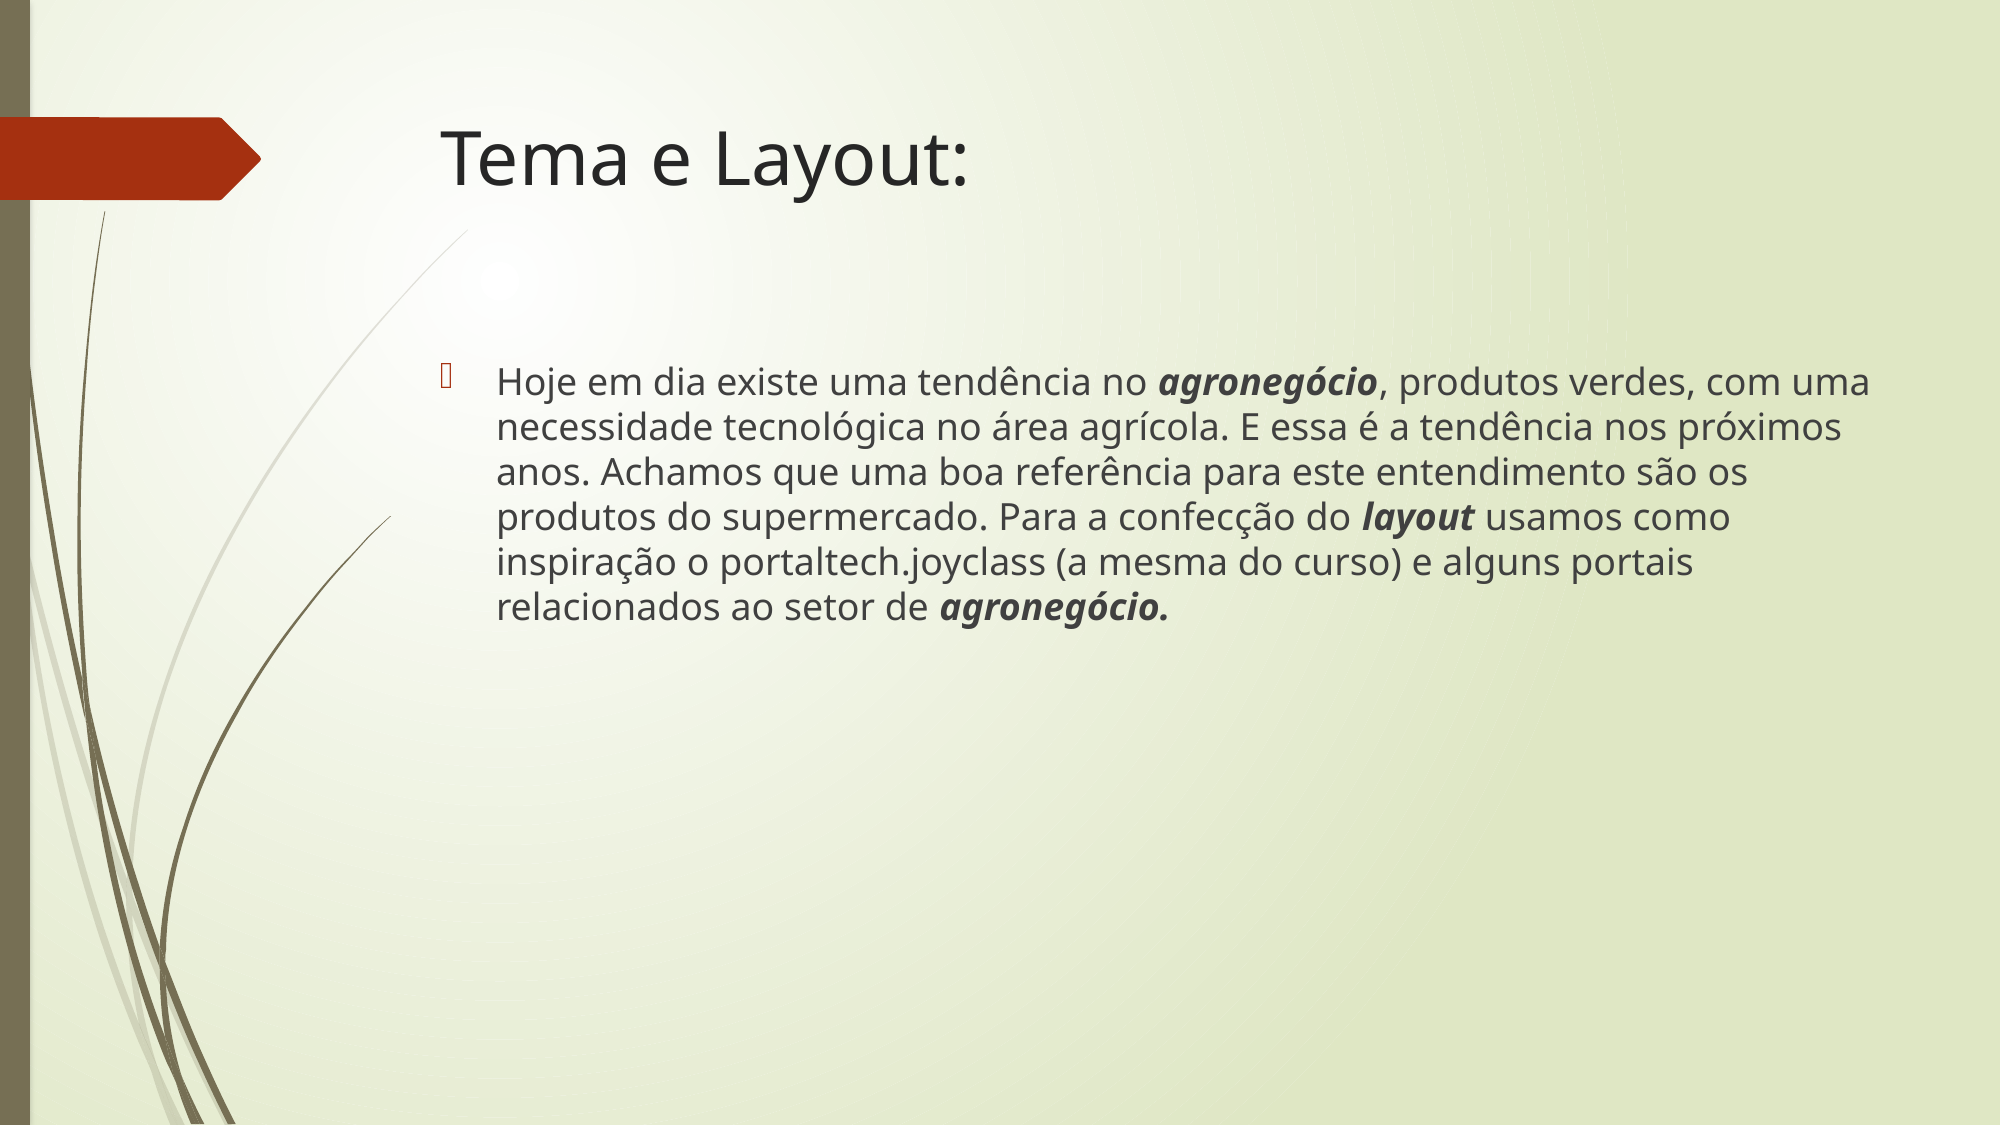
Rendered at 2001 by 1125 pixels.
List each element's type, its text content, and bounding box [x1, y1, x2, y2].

list Hoje em dia existe uma tendência no agronegócio, produtos verdes, com uma necessidade tecnológica no área agrícola. E essa é a tendência nos próximos anos. Achamos que uma boa referência para este entendimento são os produtos do supermercado. Para a confecção do layout usamos como inspiração o portaltech.joyclass (a mesma do curso) e alguns portais relacionados ao setor de agronegócio. [424, 350, 1888, 970]
title Tema e Layout: [425, 102, 1888, 313]
